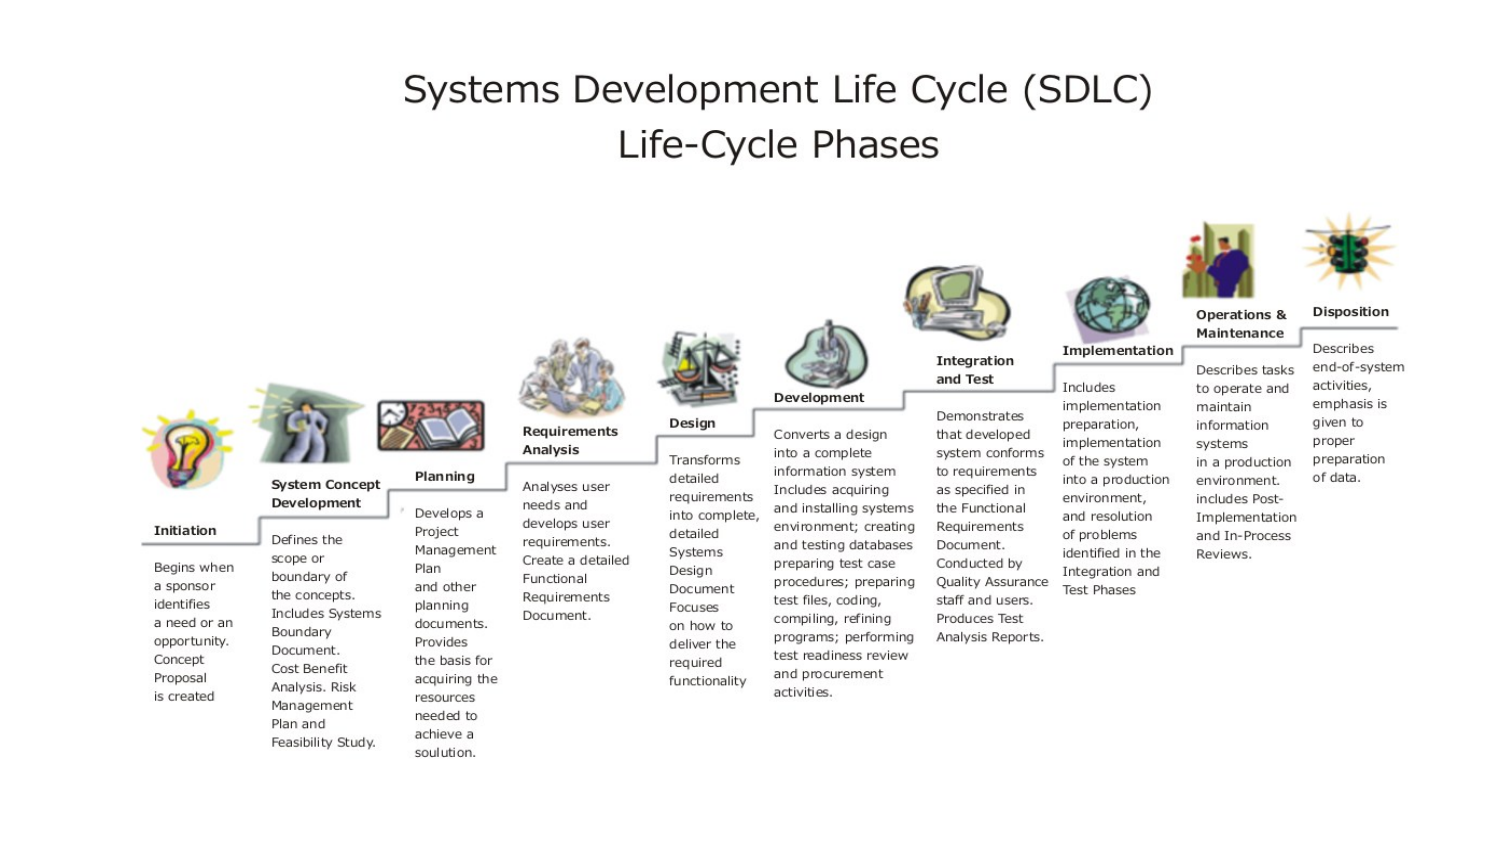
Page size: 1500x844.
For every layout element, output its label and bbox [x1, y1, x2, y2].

picture [140, 39, 1428, 805]
